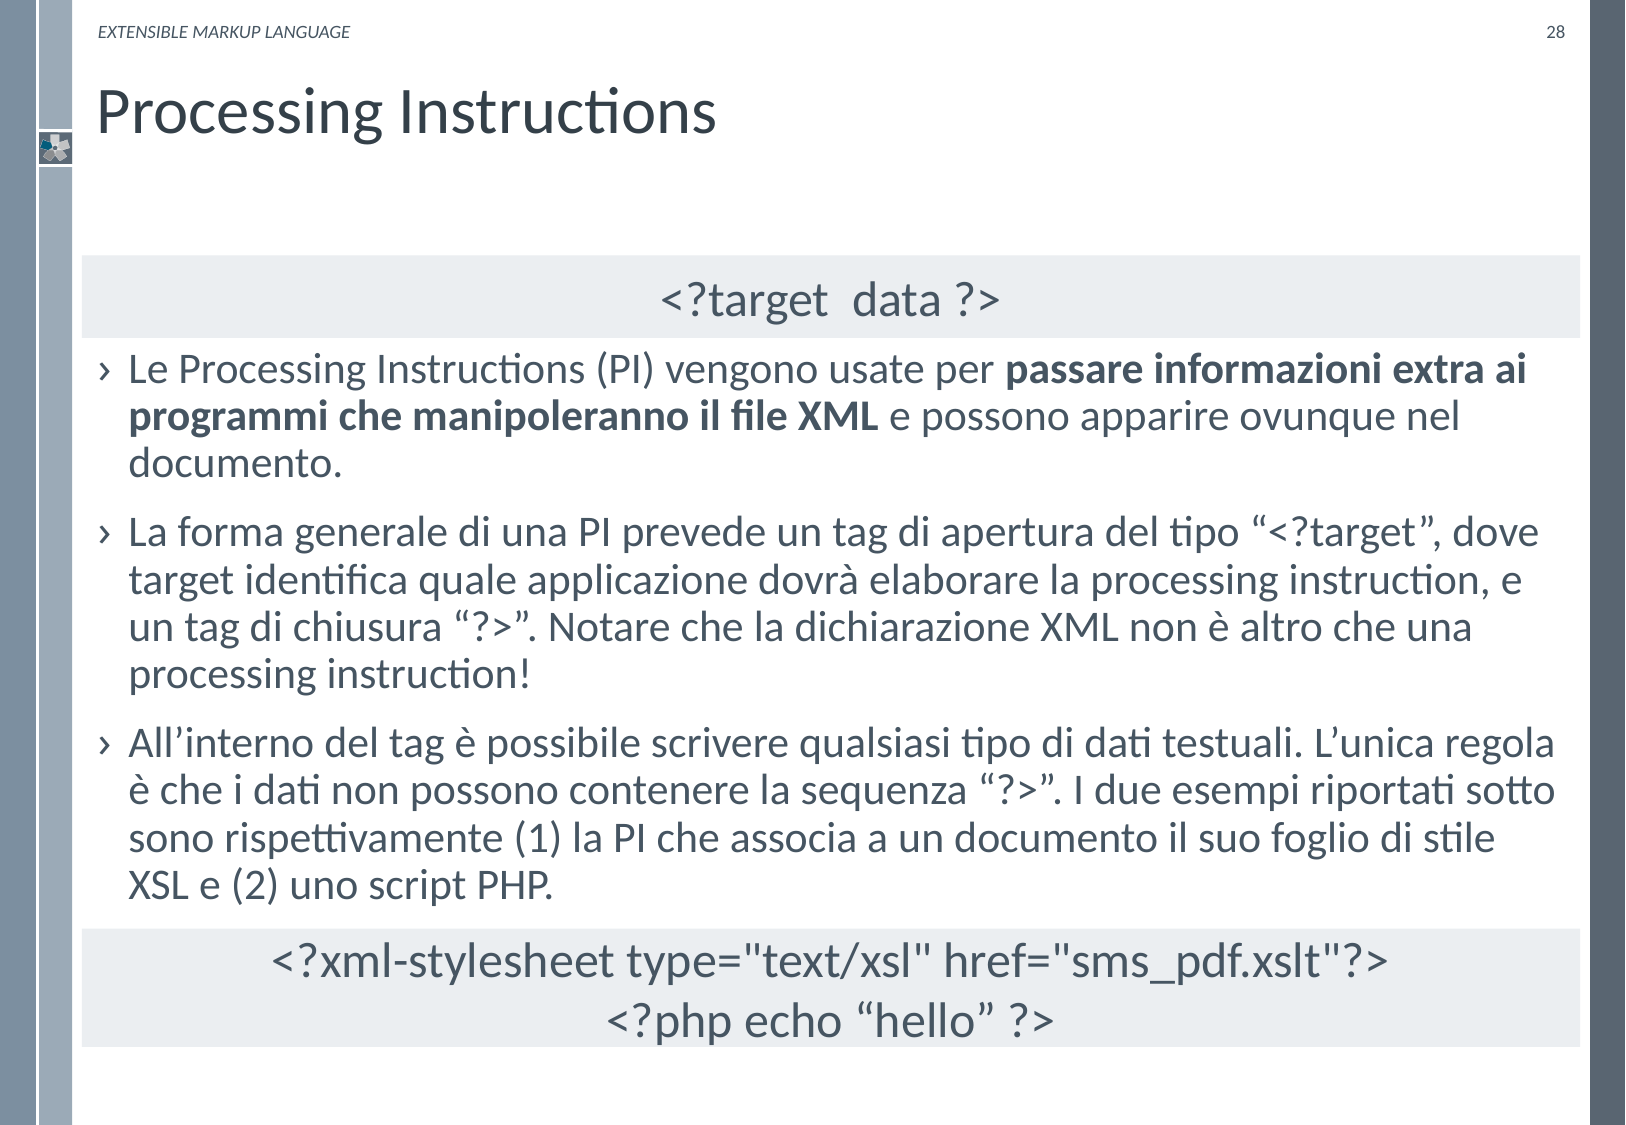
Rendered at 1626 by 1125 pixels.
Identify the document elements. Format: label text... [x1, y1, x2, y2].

text_box <?xml-stylesheet type="text/xsl" href="sms_pdf.xslt"?> <?php echo “hello” ?> [81, 928, 1581, 1047]
slide_number 28 [1484, 8, 1581, 55]
list Le Processing Instructions (PI) vengono usate per passare informazioni extra ai programmi che manipoleranno il file XML e possono apparire ovunque nel documento. La forma generale di una PI prevede un tag di apertura del tipo “<?target”, dove target identifica quale applicazione dovrà elaborare la processing instruction, e un tag di chiusura “?>”. Notare che la dichiarazione XML non è altro che una processing instruction! All’interno del tag è possibile scrivere qualsiasi tipo di dati testuali. L’unica regola è che i dati non possono contenere la sequenza “?>”. I due esempi riportati sotto sono rispettivamente (1) la PI che associa a un documento il suo foglio di stile XSL e (2) uno script PHP. [82, 338, 1581, 928]
picture [40, 134, 70, 161]
title Processing Instructions [81, 68, 1581, 233]
text_box <?target data ?> [81, 255, 1581, 338]
footer eXtensible Markup Language [82, 8, 613, 55]
